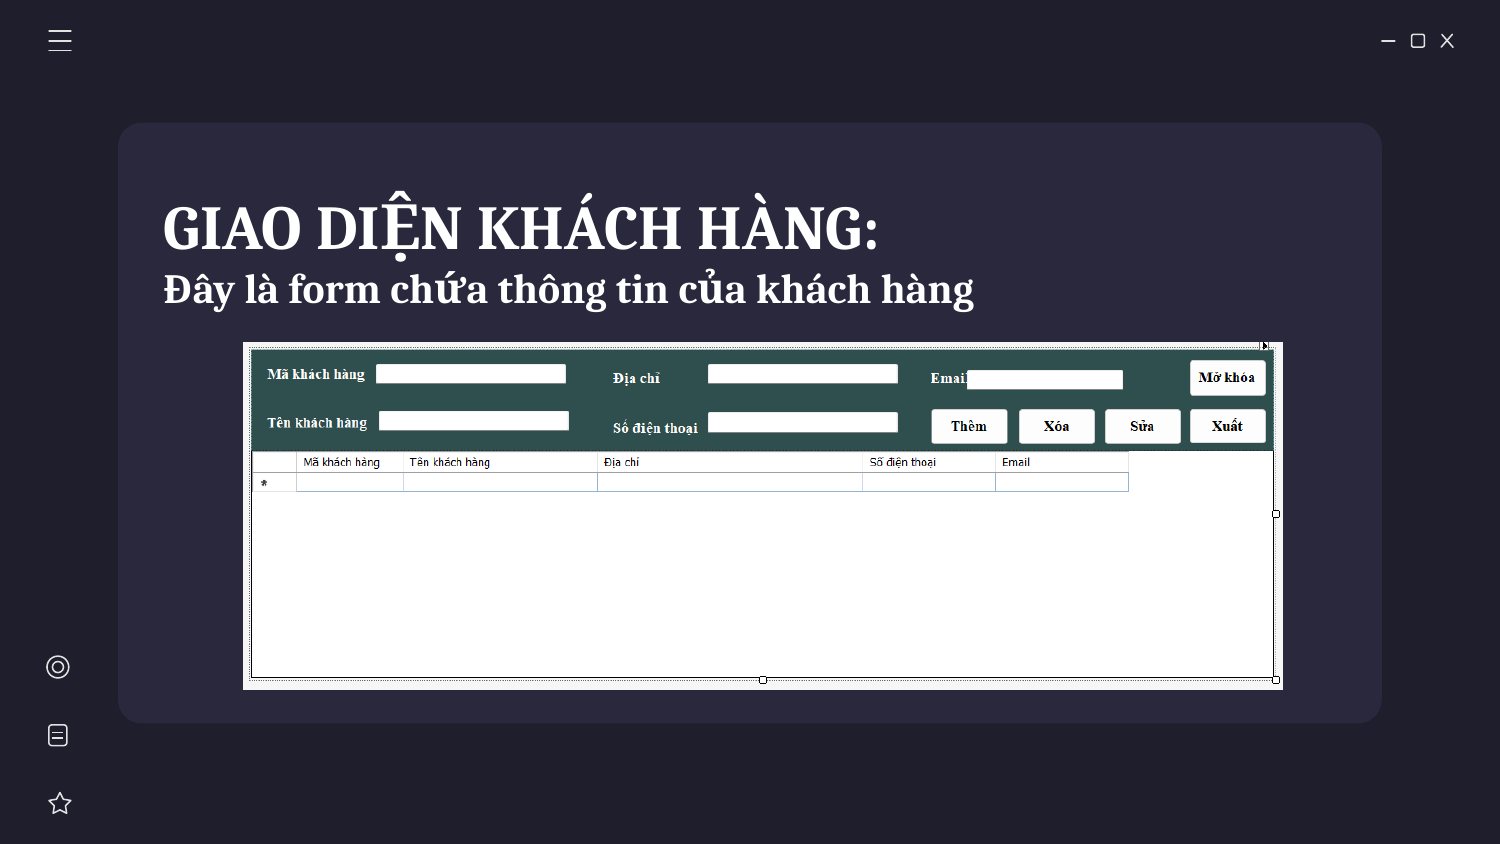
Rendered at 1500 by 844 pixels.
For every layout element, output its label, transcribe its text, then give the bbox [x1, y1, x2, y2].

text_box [46, 655, 72, 814]
picture [243, 342, 1283, 690]
text_box GIAO DIỆN KHÁCH HÀNG: Đây là form chứa thông tin của khách hàng [148, 179, 1377, 395]
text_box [48, 30, 72, 51]
text_box [46, 27, 74, 32]
